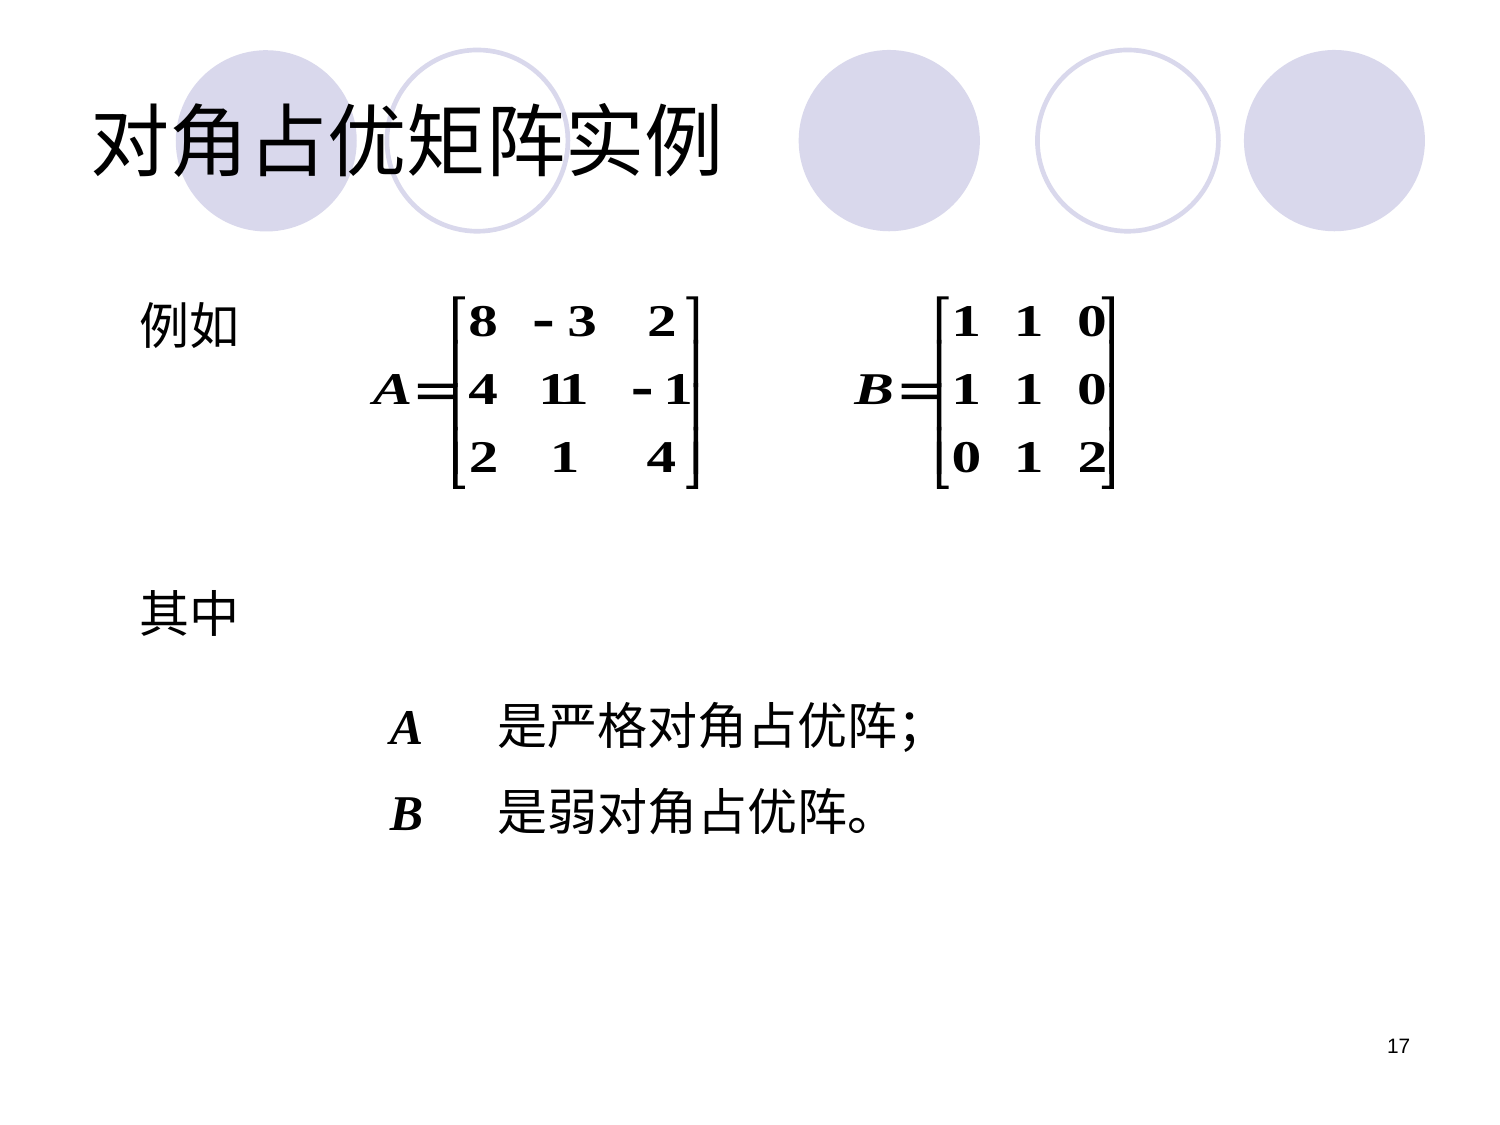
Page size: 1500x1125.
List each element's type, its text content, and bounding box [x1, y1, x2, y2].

text_box A 是严格对角占优阵； B 是弱对角占优阵。 [375, 687, 1225, 848]
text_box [845, 287, 1126, 493]
text_box 例如 [124, 287, 350, 363]
title 对角占优矩阵实例 [75, 45, 1425, 233]
text_box 其中 [124, 574, 350, 650]
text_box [362, 287, 710, 493]
slide_number 17 [1074, 1024, 1426, 1101]
